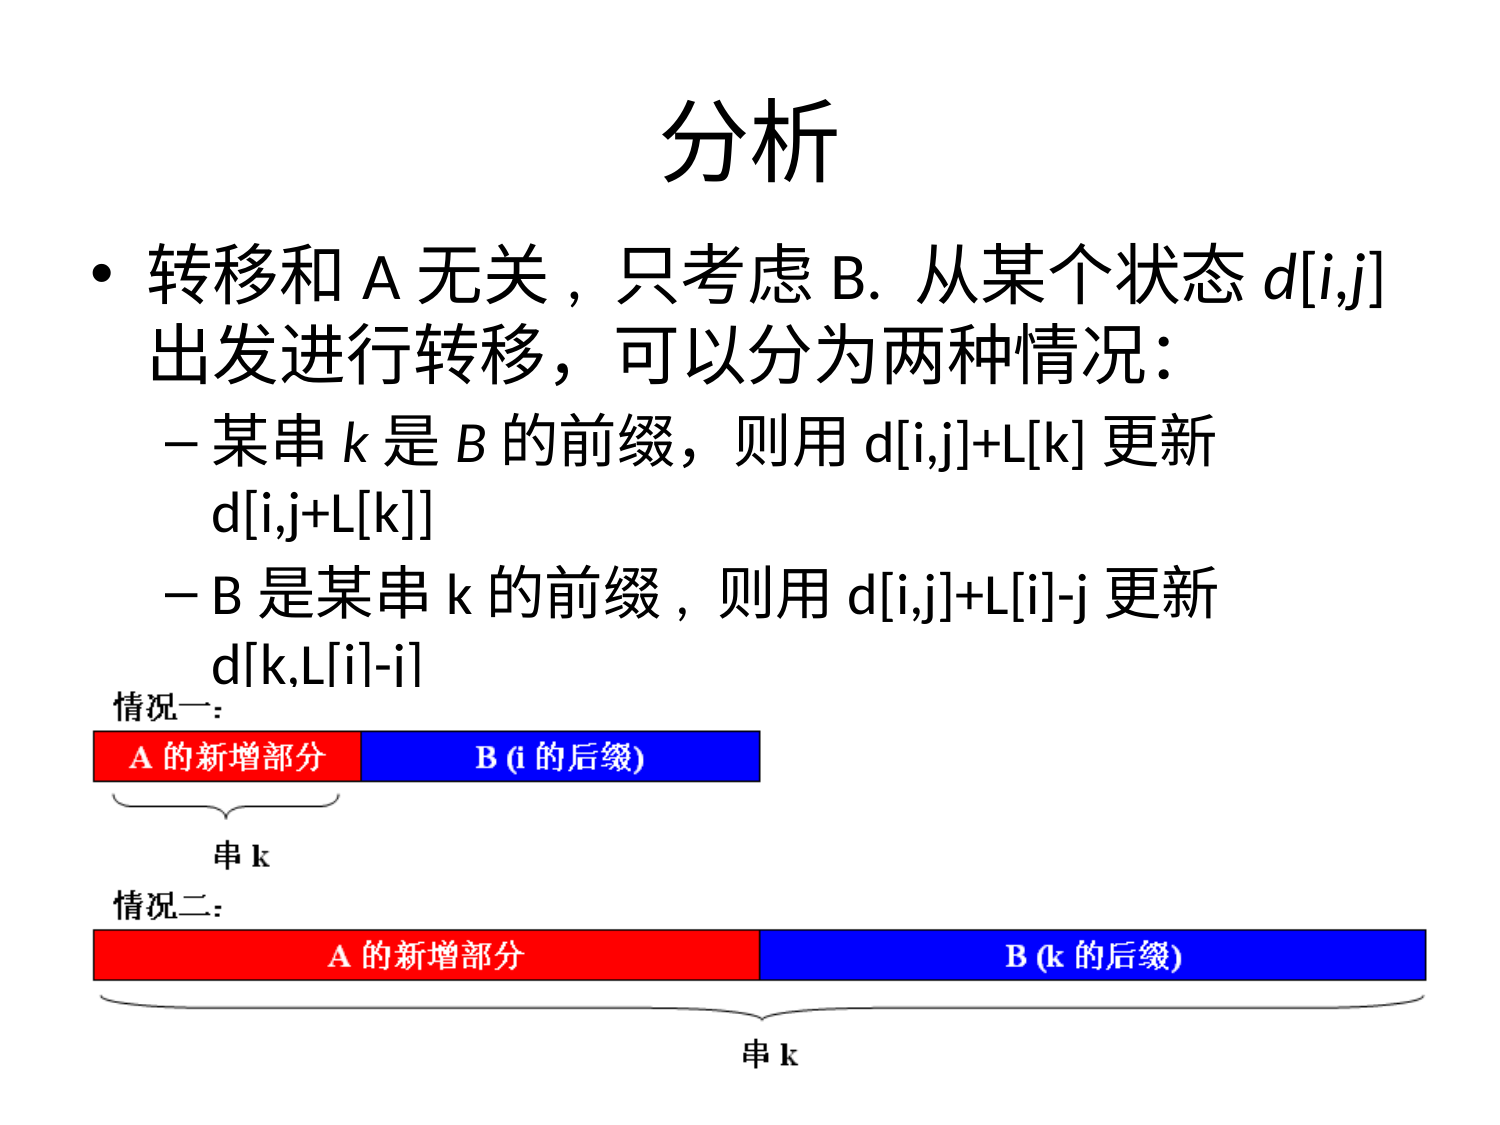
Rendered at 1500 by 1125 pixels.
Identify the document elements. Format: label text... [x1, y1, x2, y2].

picture [87, 687, 1434, 1076]
list 转移和A无关, 只考虑B. 从某个状态d[i,j]出发进行转移，可以分为两种情况： 某串k是B的前缀，则用d[i,j]+L[k]更新d[i,j+L[k]] B是某串k的前缀, 则用d[i,j]+L[i]-j更新d[k,L[i]-j] 最后的解是所有d[k,L[k]] 中最小的一个 [75, 224, 1425, 1005]
title 分析 [75, 45, 1425, 224]
